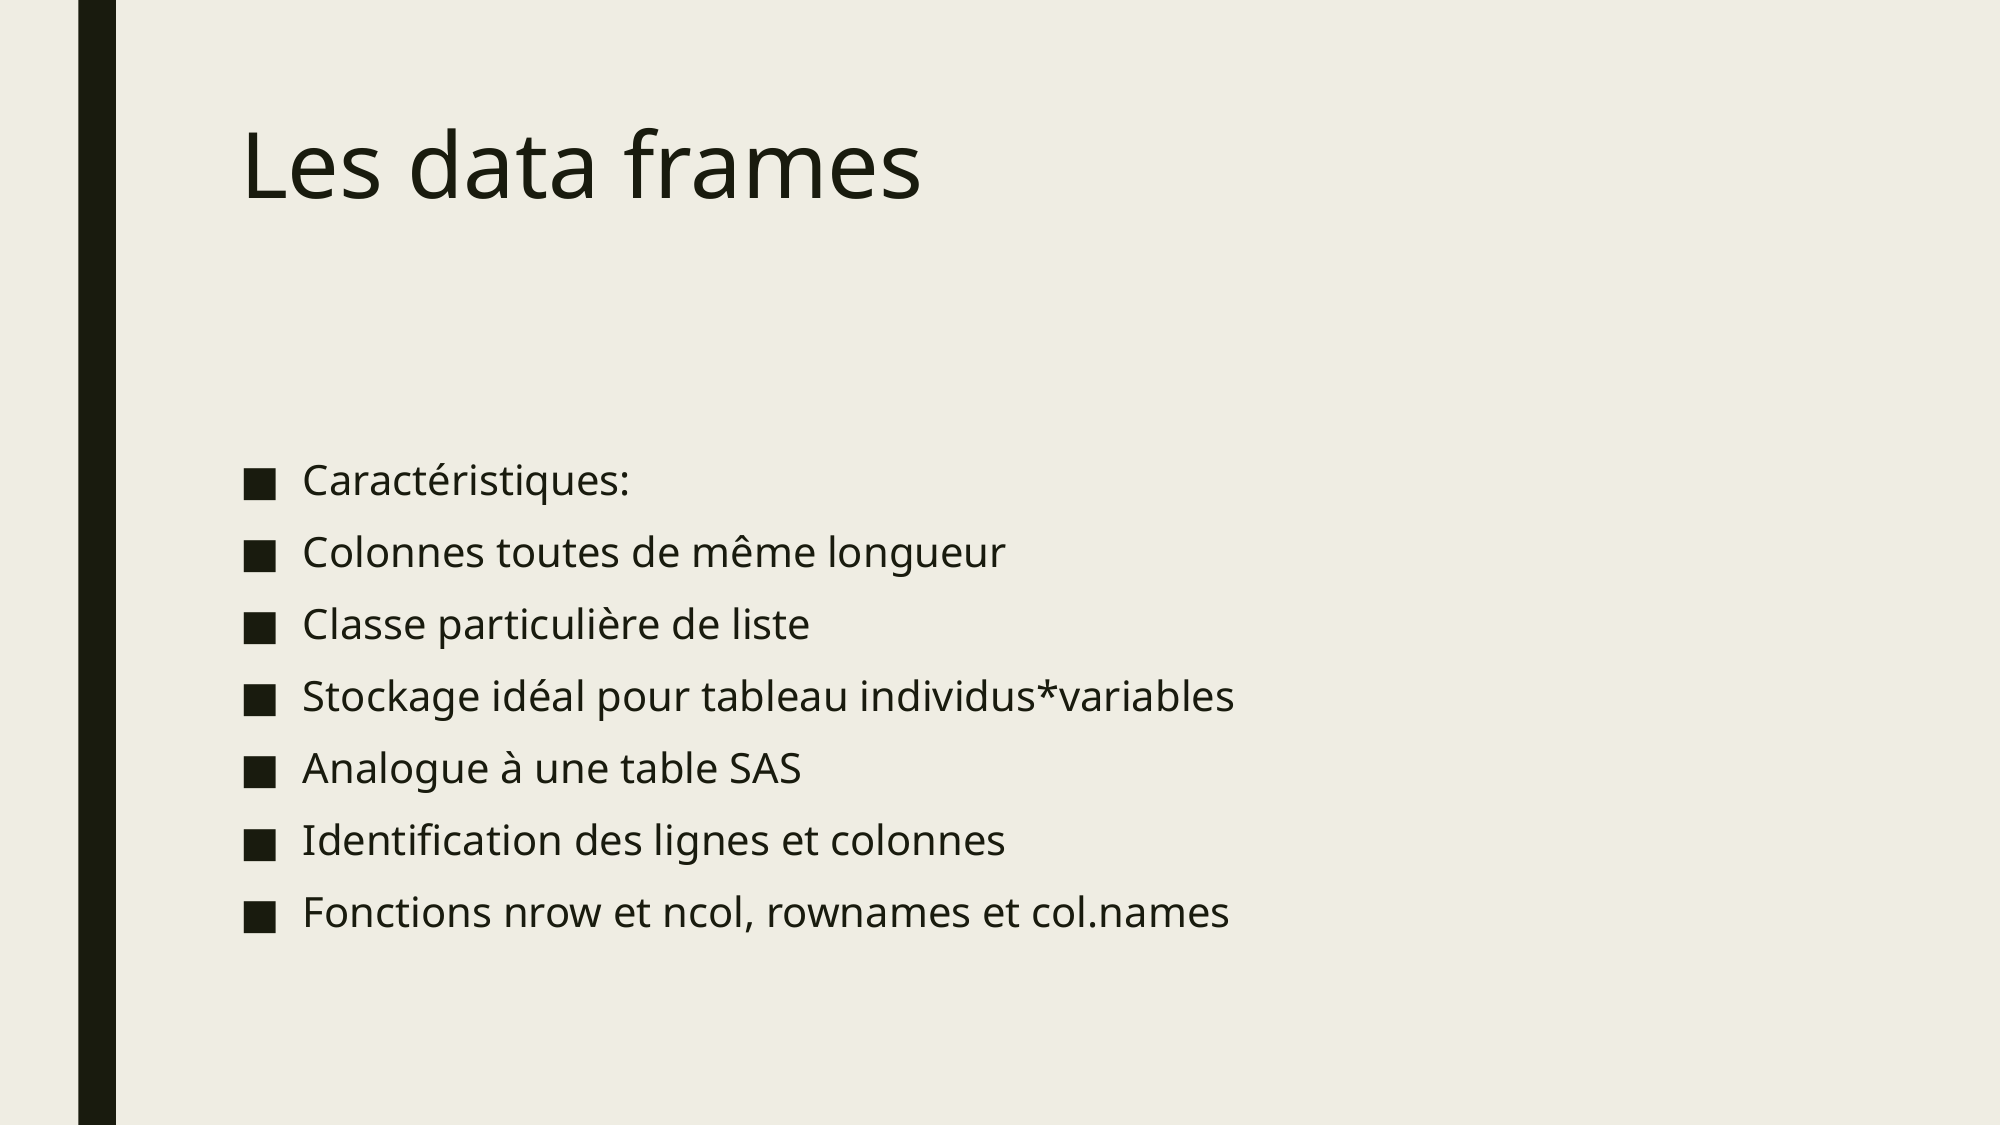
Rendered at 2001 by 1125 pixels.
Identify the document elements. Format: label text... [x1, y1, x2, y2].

title Les data frames [225, 112, 1800, 357]
list Caractéristiques: Colonnes toutes de même longueur Classe particulière de liste Stockage idéal pour tableau individus*variables Analogue à une table SAS Identification des lignes et colonnes Fonctions nrow et ncol, rownames et col.names [225, 375, 1800, 963]
